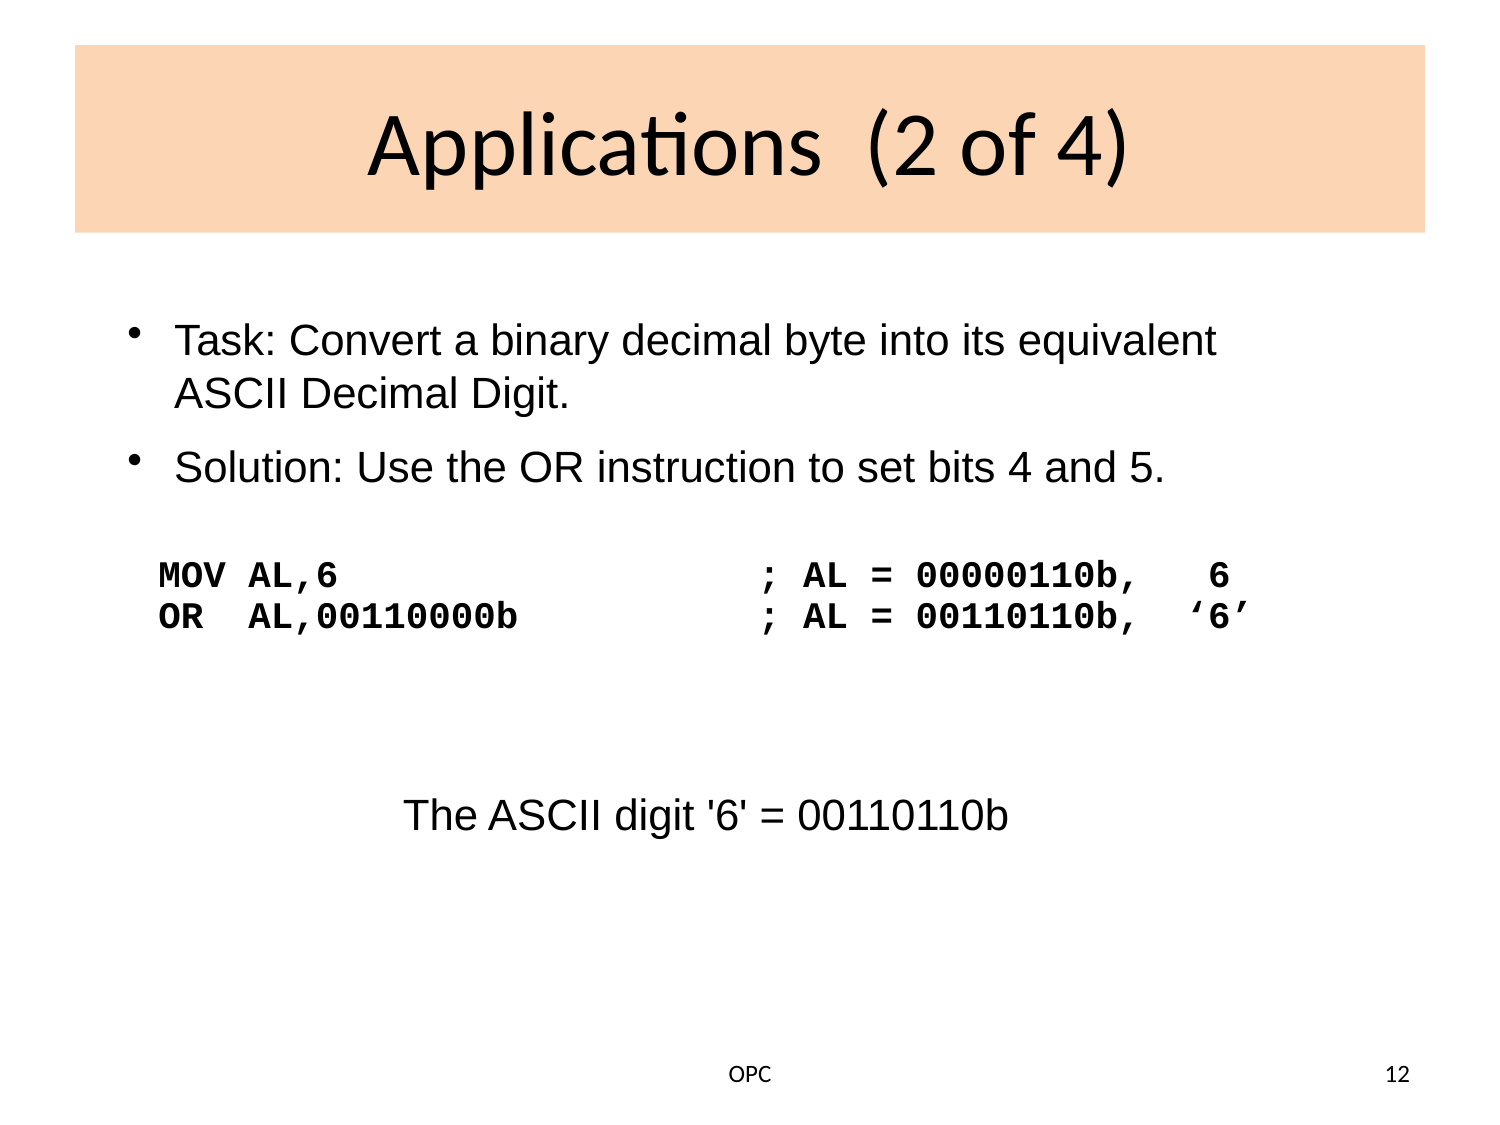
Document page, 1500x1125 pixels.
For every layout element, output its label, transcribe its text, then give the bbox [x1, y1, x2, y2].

text_box The ASCII digit '6' = 00110110b [174, 764, 1238, 862]
title Applications (2 of 4) [75, 45, 1425, 233]
footer OPC [512, 1042, 988, 1103]
text_box MOV AL,6 ; AL = 00000110b, 6 OR AL,00110000b ; AL = 00110110b, ‘6’ [135, 539, 1338, 677]
text_box Task: Convert a binary decimal byte into its equivalent ASCII Decimal Digit. Solution: Use the OR instruction to set bits 4 and 5. [112, 289, 1300, 514]
slide_number 12 [1074, 1042, 1425, 1103]
